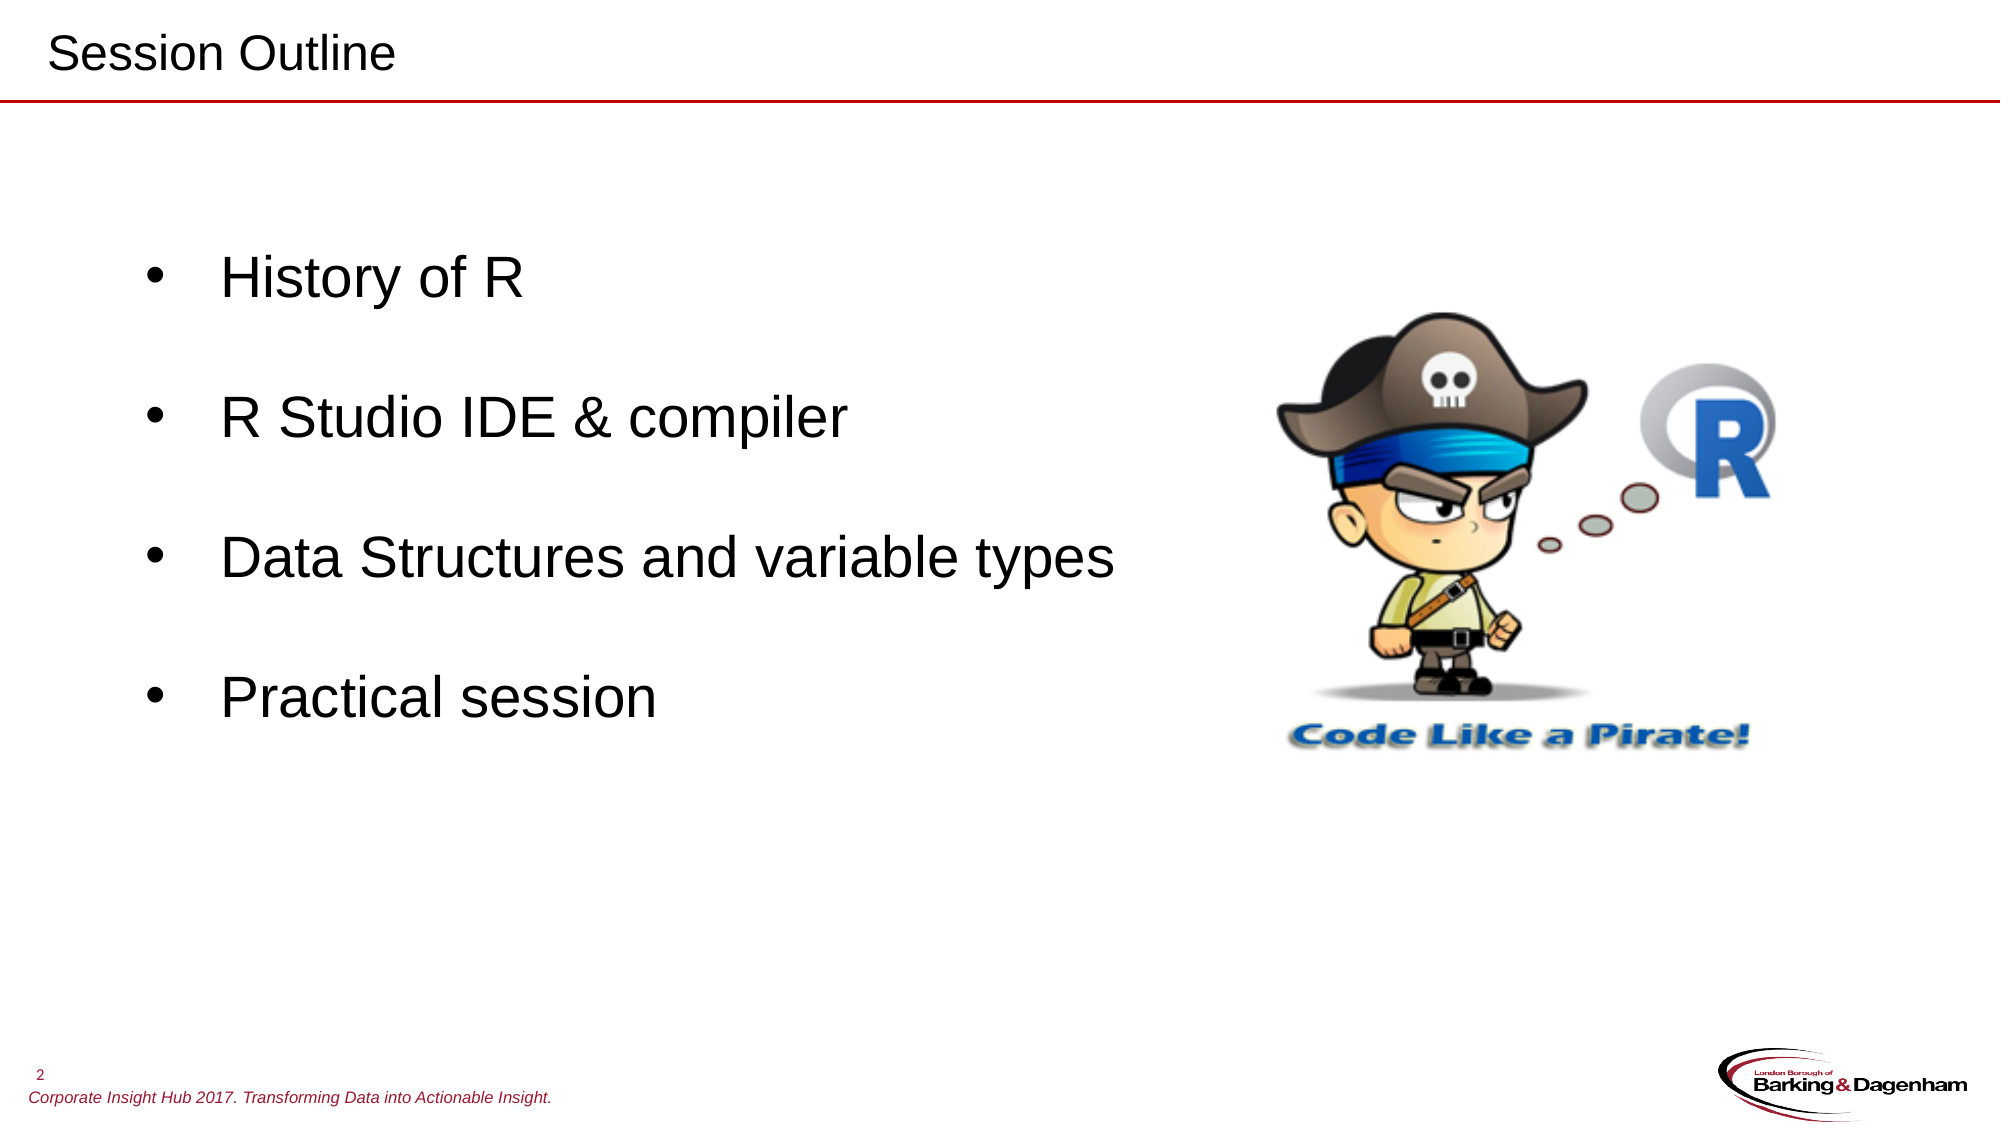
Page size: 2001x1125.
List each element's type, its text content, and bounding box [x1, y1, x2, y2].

picture [1220, 262, 1833, 773]
text_box History of R R Studio IDE & compiler Data Structures and variable types Practical session [130, 232, 1596, 737]
picture [1718, 1048, 1967, 1122]
text_box Session Outline [32, 12, 1967, 88]
